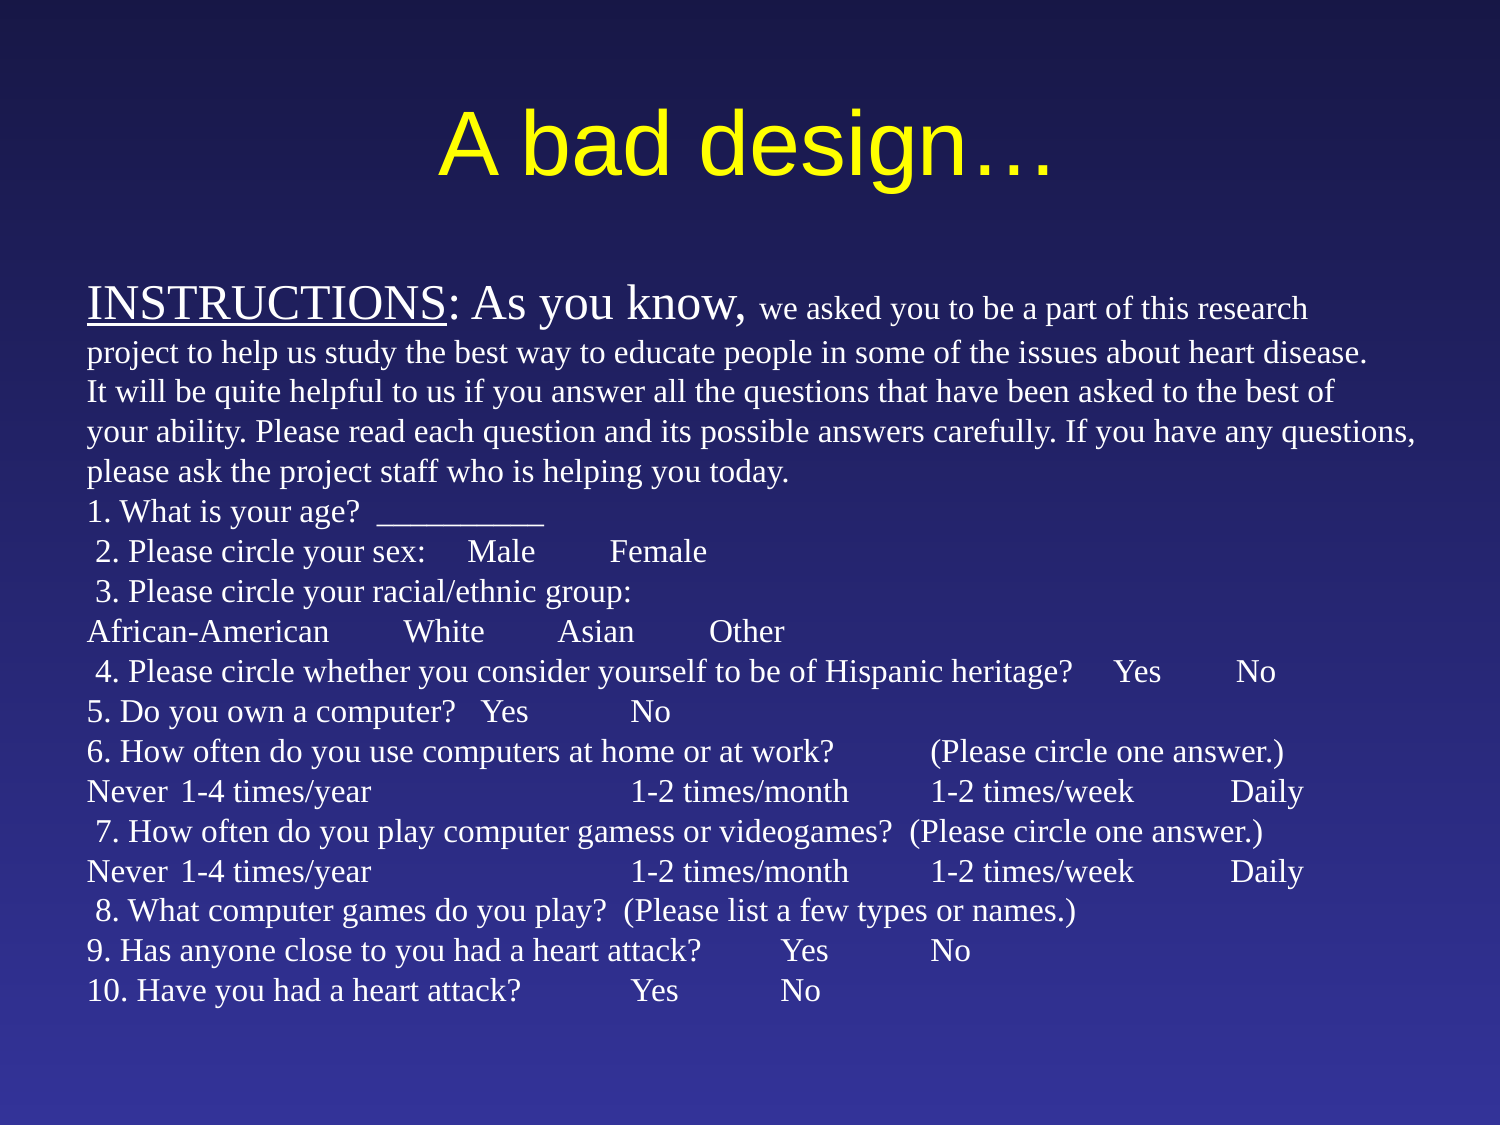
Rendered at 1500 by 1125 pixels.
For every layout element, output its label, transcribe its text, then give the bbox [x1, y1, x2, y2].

text_box INSTRUCTIONS: As you know, we asked you to be a part of this research project to help us study the best way to educate people in some of the issues about heart disease. It will be quite helpful to us if you answer all the questions that have been asked to the best of your ability. Please read each question and its possible answers carefully. If you have any questions, please ask the project staff who is helping you today. 1. What is your age? __________ 2. Please circle your sex: Male Female 3. Please circle your racial/ethnic group: African-American White Asian Other 4. Please circle whether you consider yourself to be of Hispanic heritage? Yes No 5. Do you own a computer? Yes No 6. How often do you use computers at home or at work? (Please circle one answer.) Never 1-4 times/year 1-2 times/month 1-2 times/week Daily 7. How often do you play computer gamess or videogames? (Please circle one answer.) Never 1-4 times/year 1-2 times/month 1-2 times/week Daily 8. What computer games do you play? (Please list a few types or names.) 9. Has anyone close to you had a heart attack? Yes No 10. Have you had a heart attack? Yes No [11, 269, 1430, 1009]
title A bad design… [75, 45, 1425, 233]
